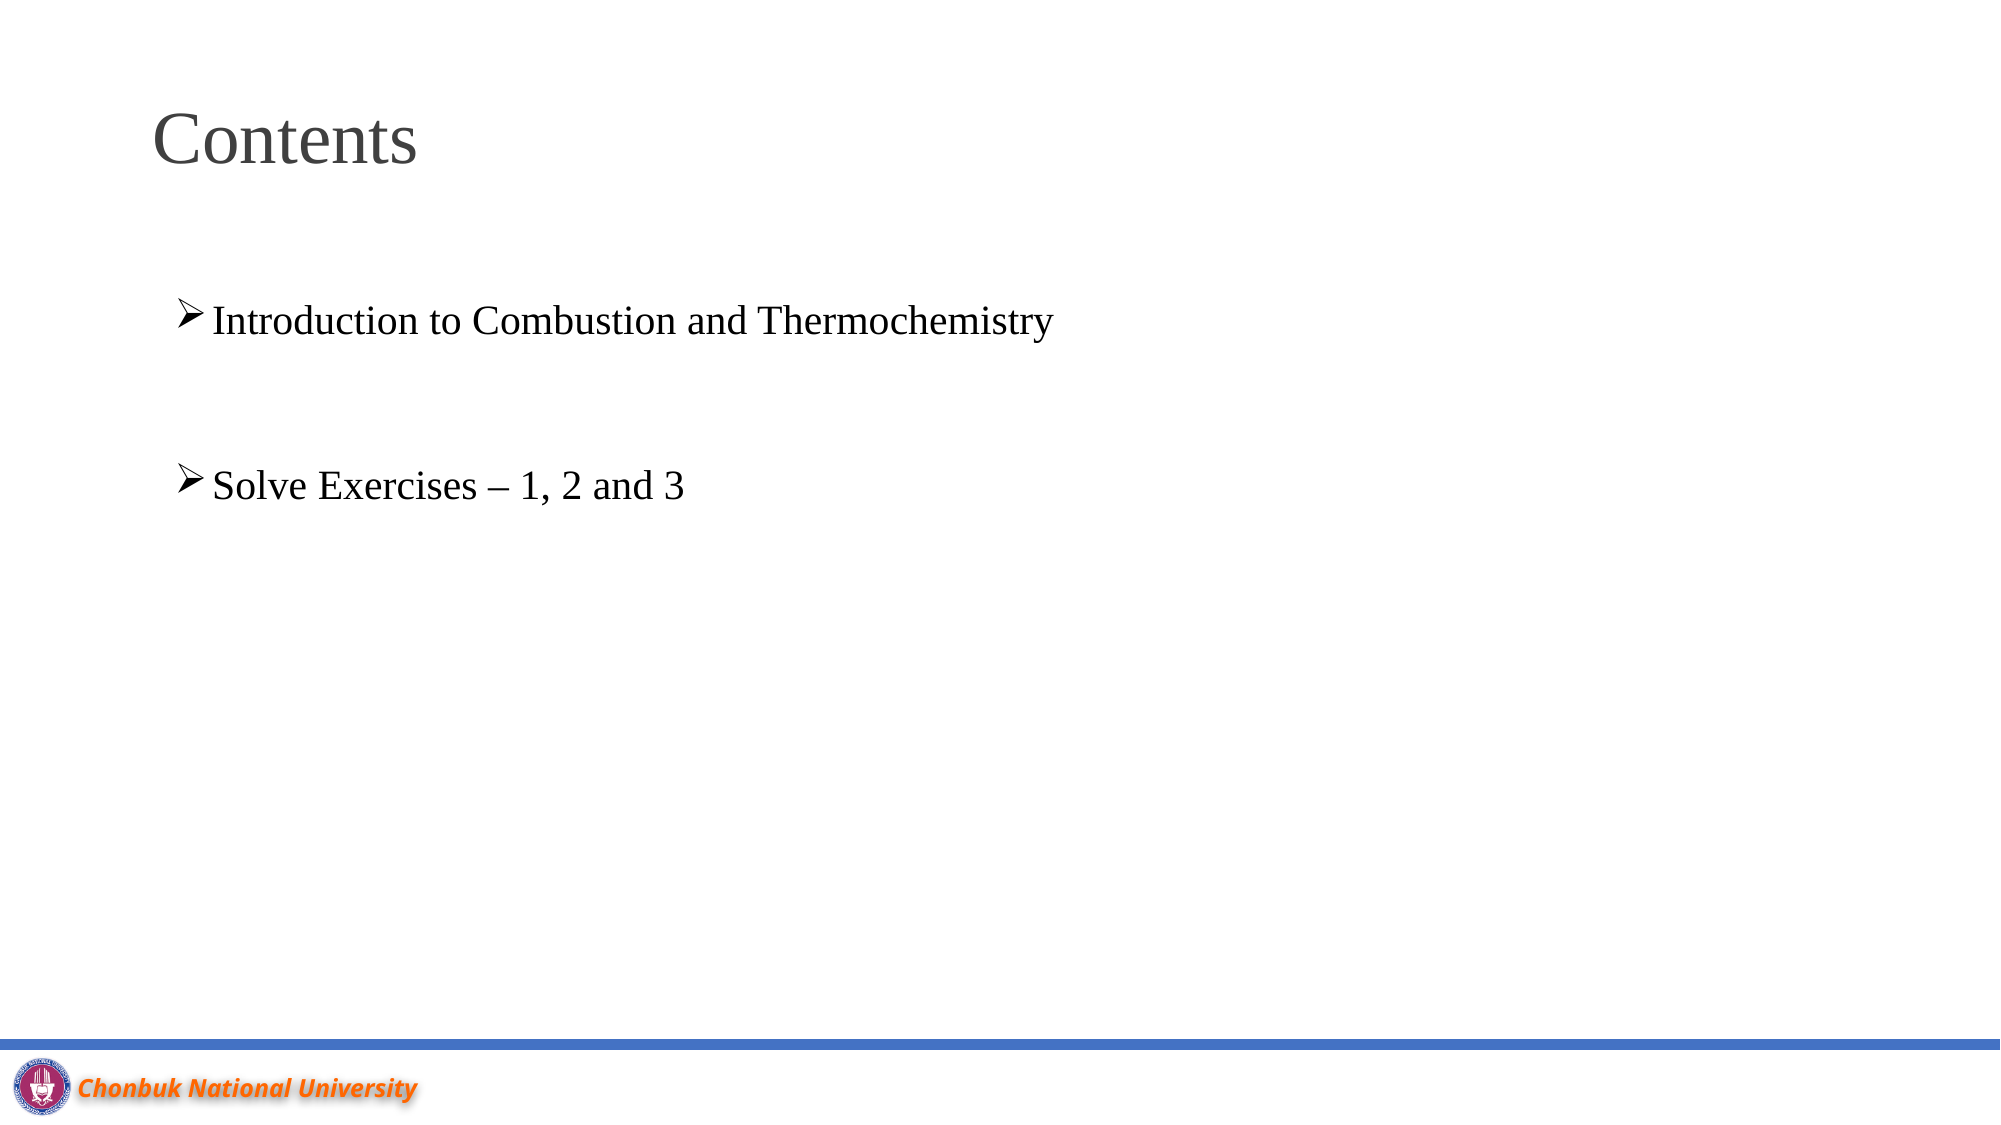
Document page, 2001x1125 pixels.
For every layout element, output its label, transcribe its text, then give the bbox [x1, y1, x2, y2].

title Contents [137, 77, 1863, 202]
picture [9, 1054, 74, 1119]
list Introduction to Combustion and Thermochemistry Solve Exercises – 1, 2 and 3 [159, 290, 1735, 942]
